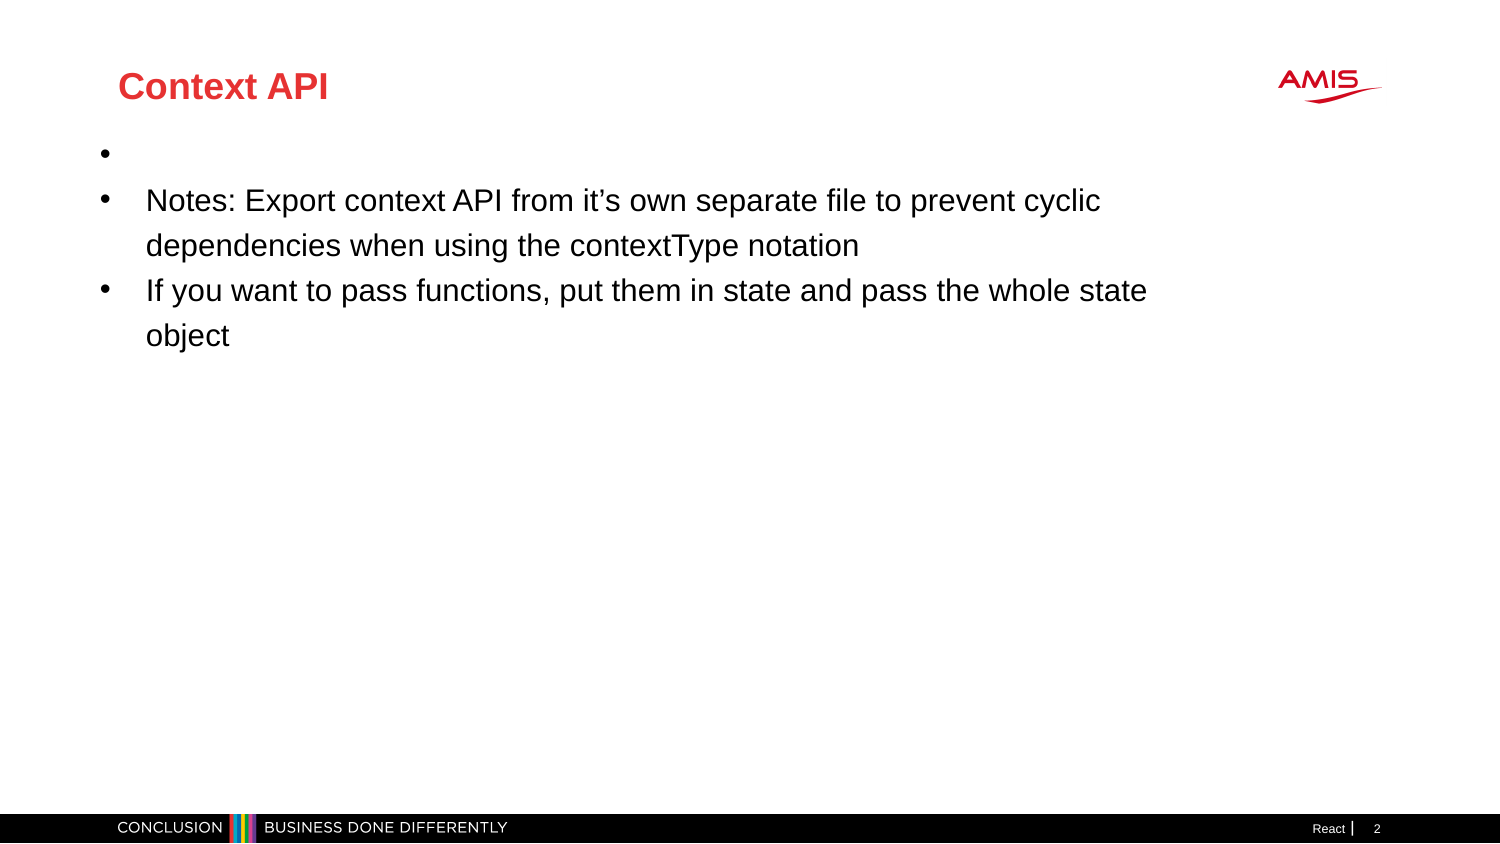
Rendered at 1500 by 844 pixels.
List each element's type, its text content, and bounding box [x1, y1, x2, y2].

text_box Notes: Export context API from it’s own separate file to prevent cyclic dependencies when using the contextType notation If you want to pass functions, put them in state and pass the whole state object [98, 82, 1185, 720]
text_box React [814, 820, 1346, 838]
text_box <number> [1358, 820, 1381, 838]
text_box Context API [118, 47, 1204, 129]
picture [1204, 58, 1387, 106]
picture [239, 814, 1500, 843]
picture [0, 814, 236, 843]
